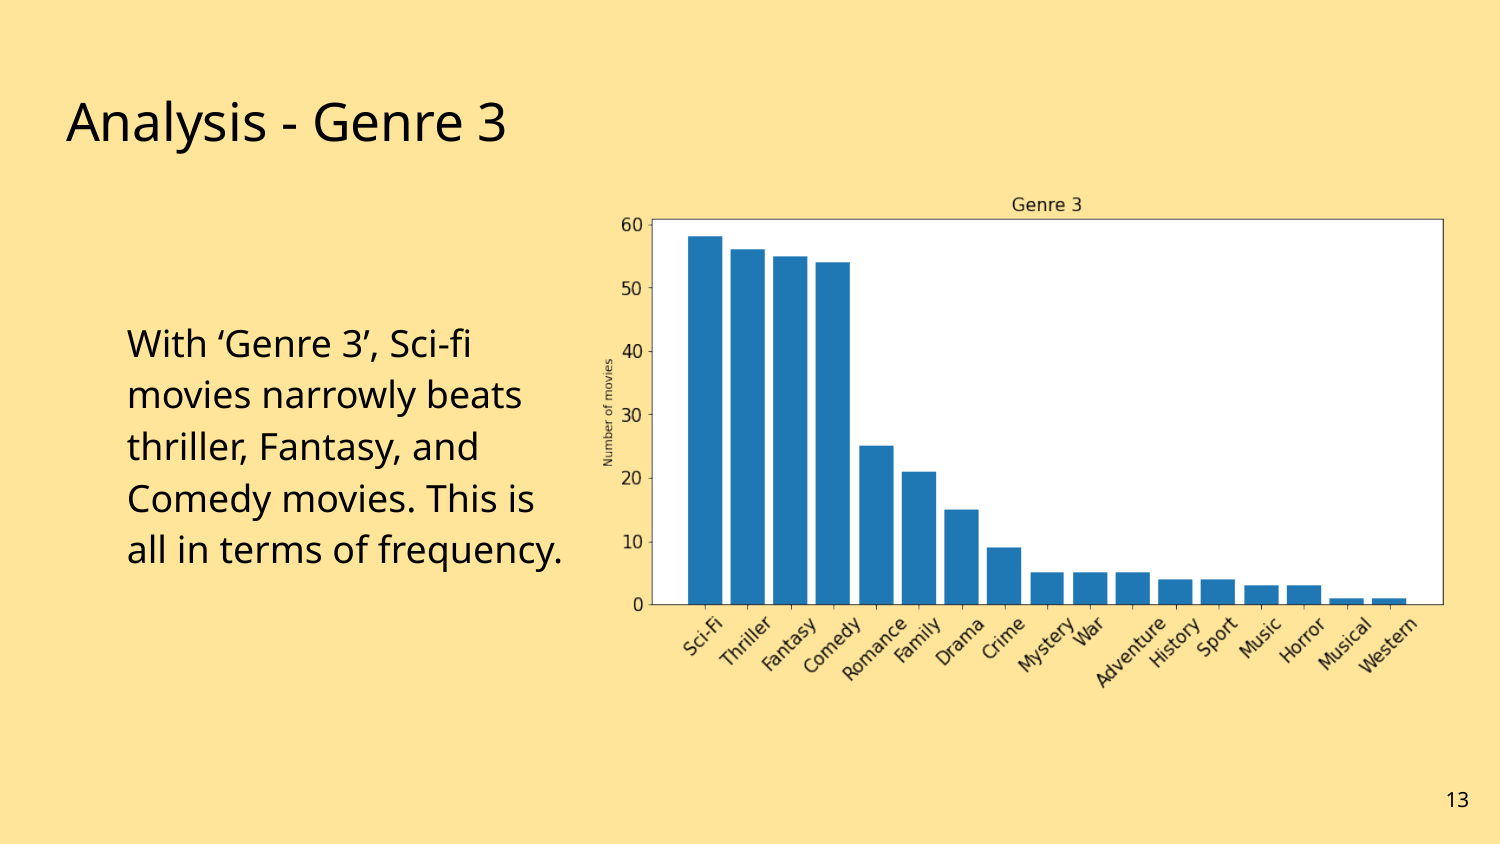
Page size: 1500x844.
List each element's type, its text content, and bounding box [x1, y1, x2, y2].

slide_number ‹#› [1394, 769, 1484, 834]
list With ‘Genre 3’, Sci-fi movies narrowly beats thriller, Fantasy, and Comedy movies. This is all in terms of frequency. [36, 297, 591, 655]
title Analysis - Genre 3 [51, 72, 1449, 167]
picture [596, 189, 1451, 699]
